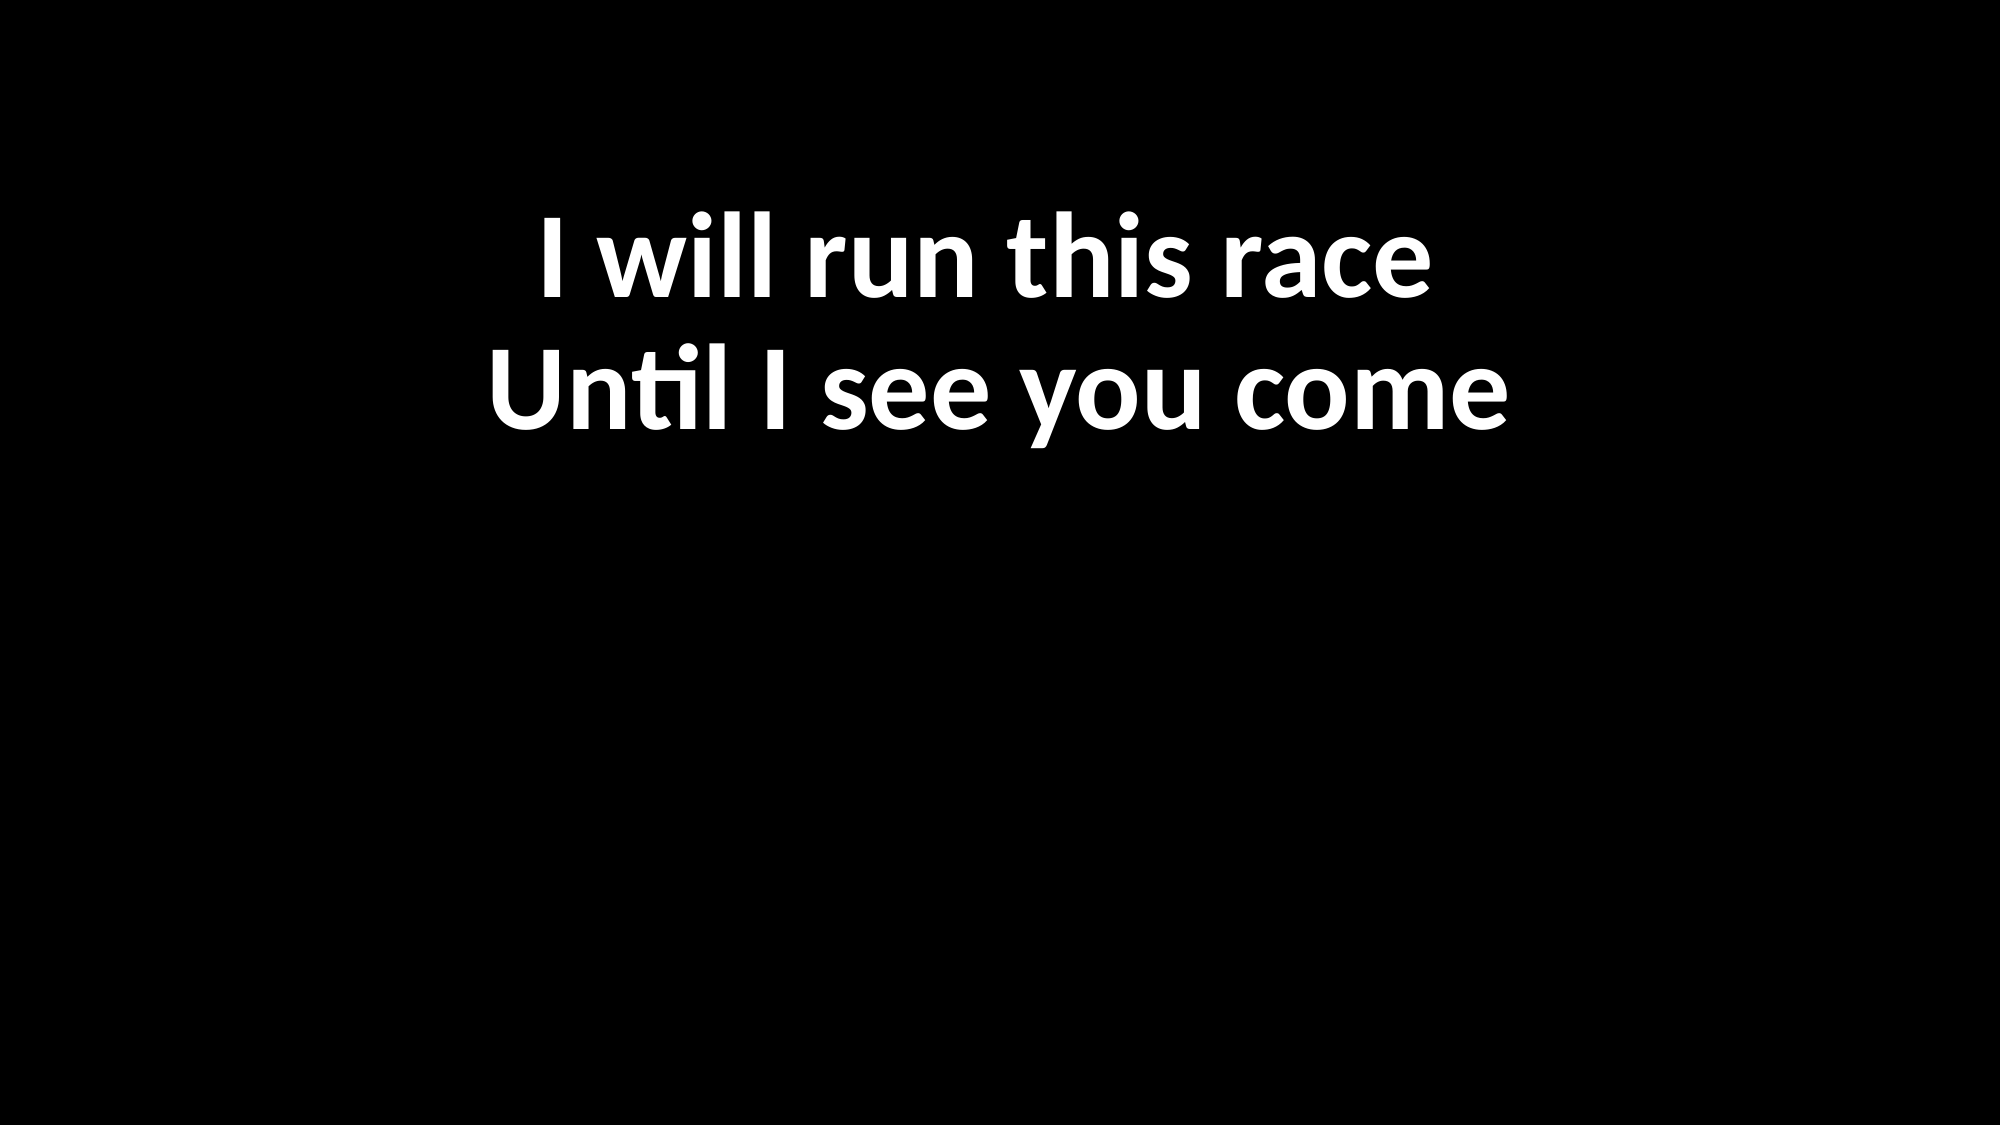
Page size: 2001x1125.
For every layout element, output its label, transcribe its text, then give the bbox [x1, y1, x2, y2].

list I will run this race Until I see you come [0, 109, 2000, 464]
